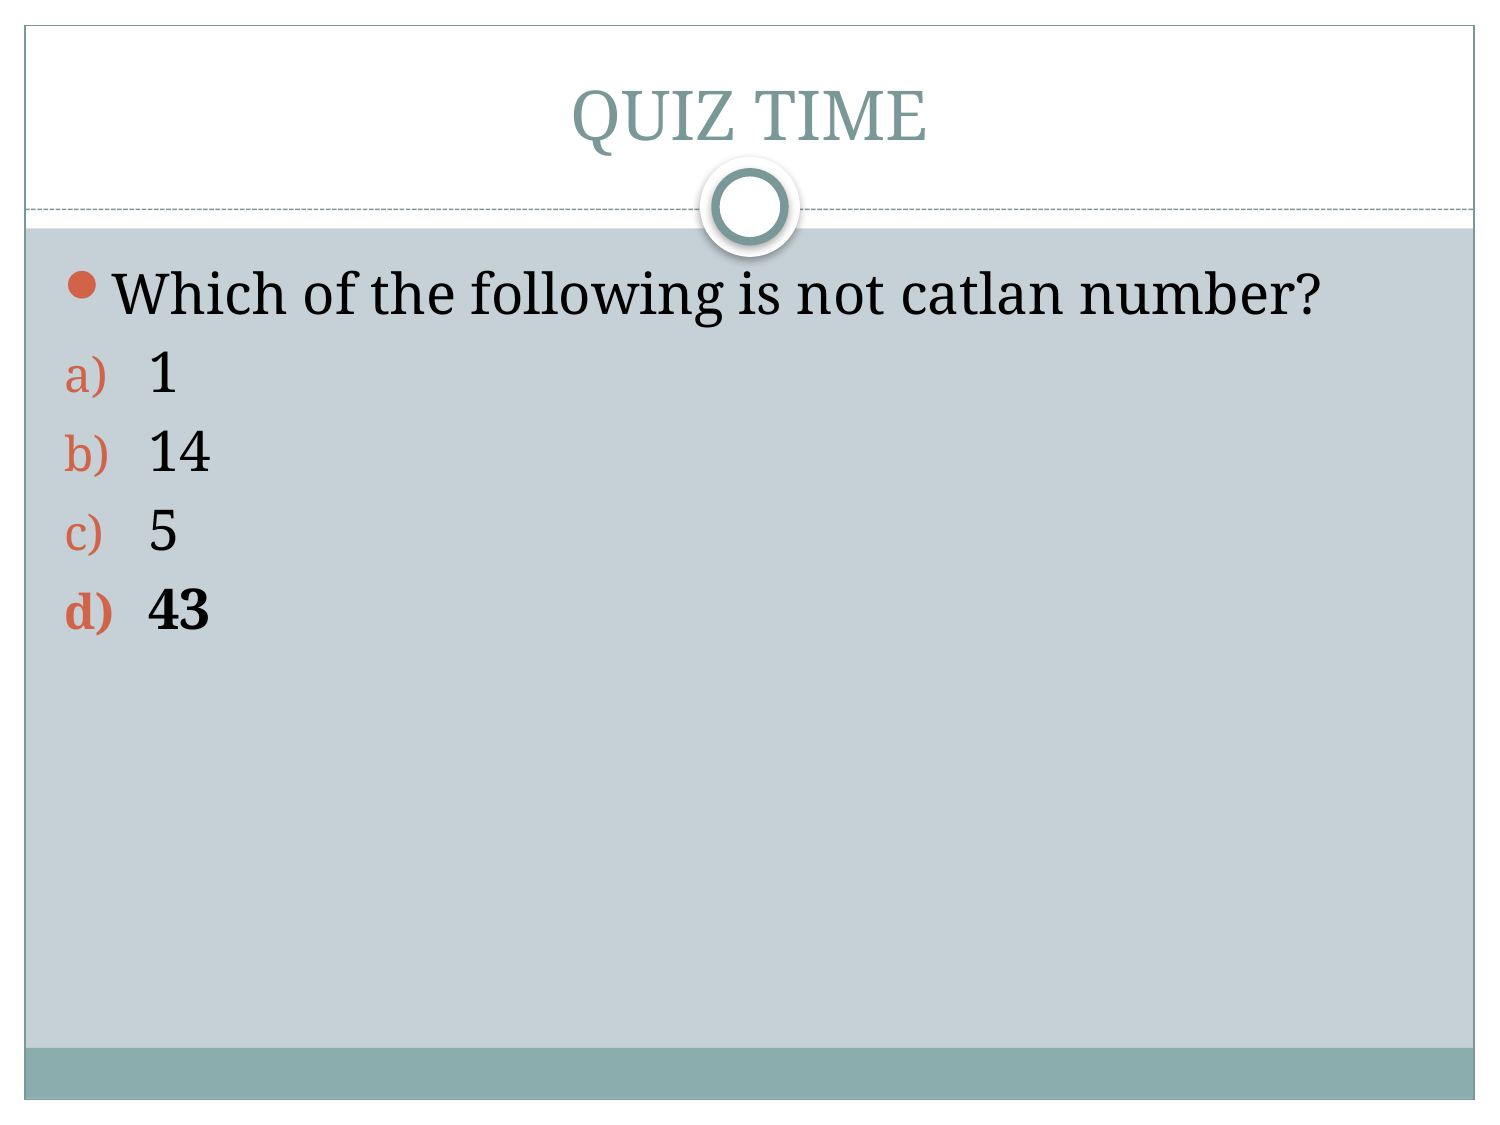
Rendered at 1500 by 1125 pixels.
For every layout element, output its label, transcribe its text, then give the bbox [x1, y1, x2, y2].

list Which of the following is not catlan number? 1 14 5 43 [49, 250, 1445, 1001]
title QUIZ TIME [49, 37, 1450, 162]
